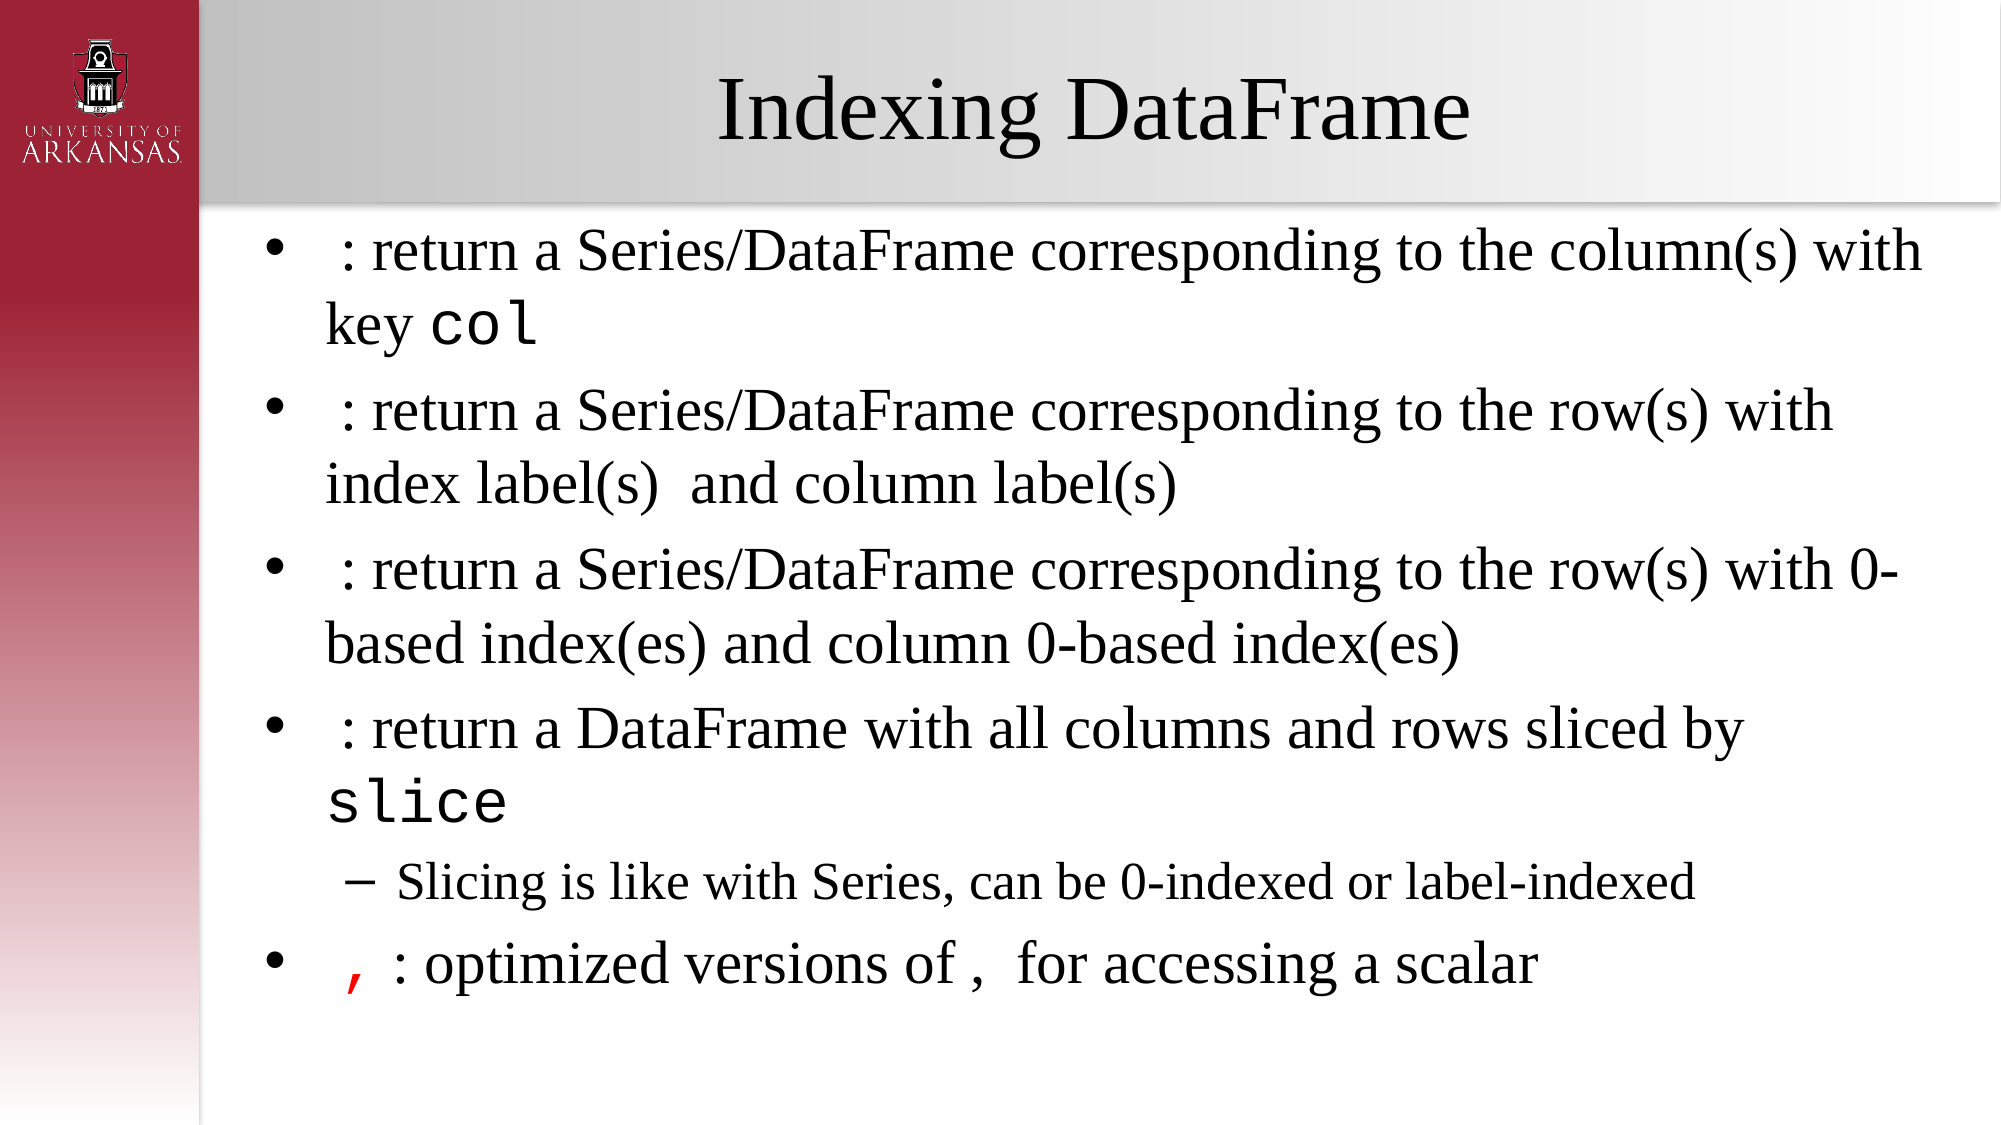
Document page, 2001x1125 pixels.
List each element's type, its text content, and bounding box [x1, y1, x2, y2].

picture [20, 39, 182, 163]
title Indexing DataFrame [249, 30, 1942, 176]
